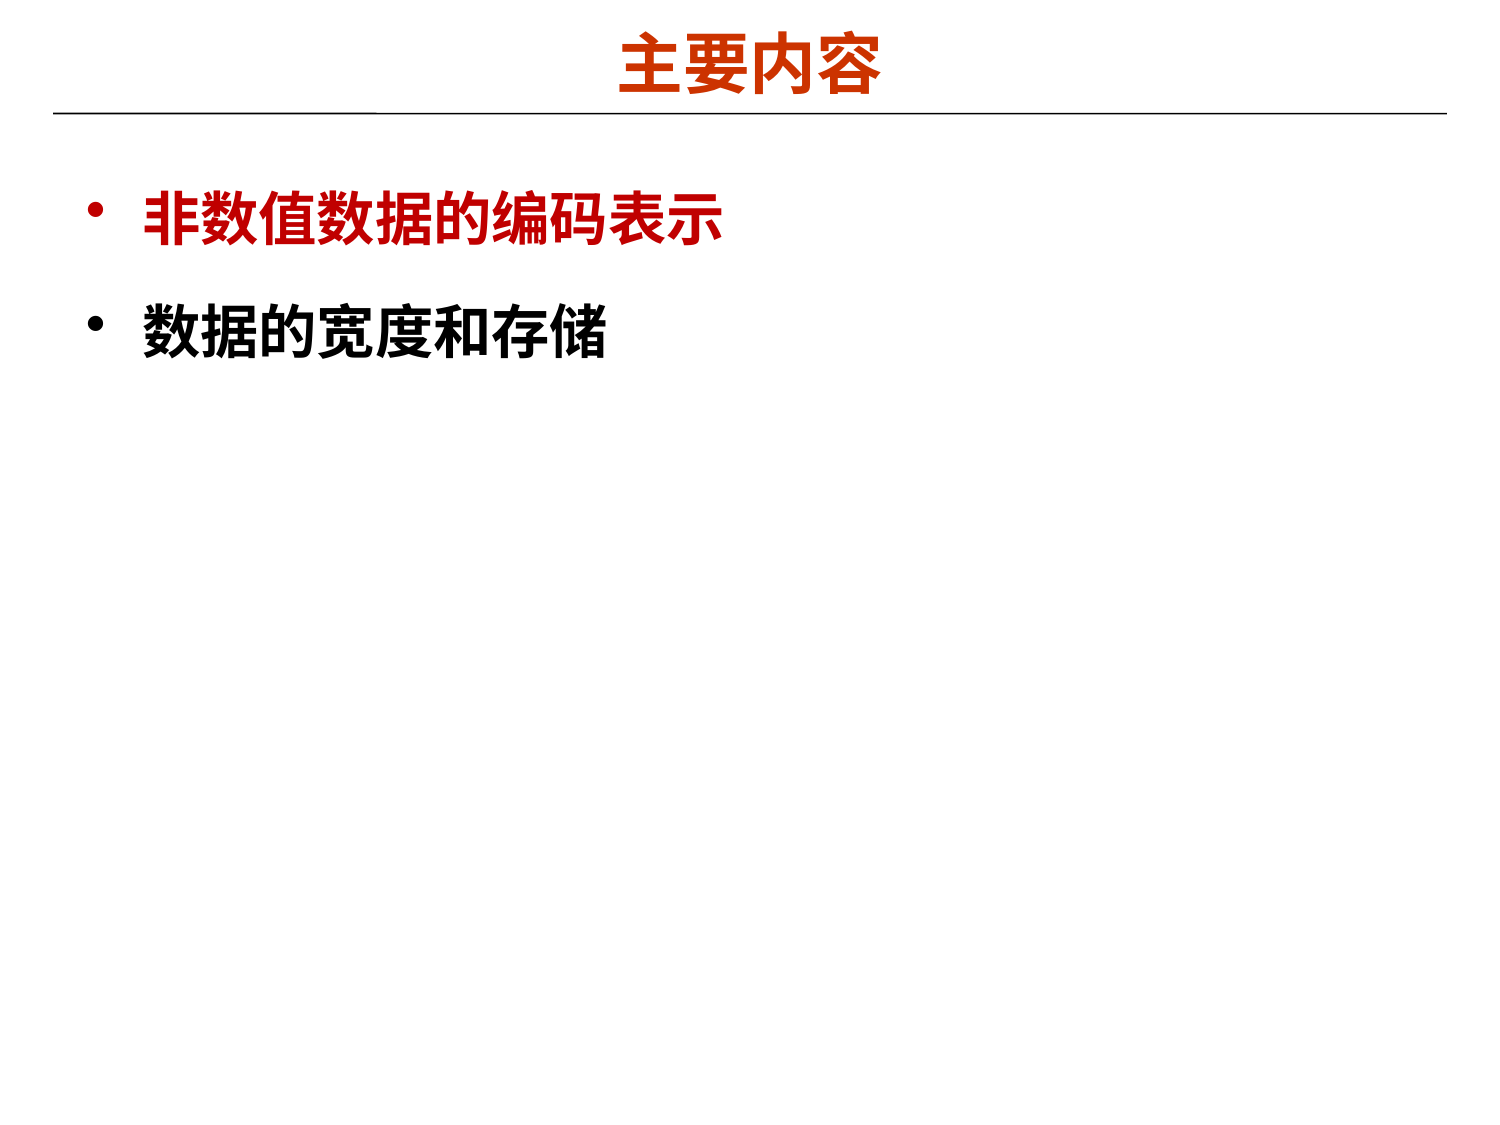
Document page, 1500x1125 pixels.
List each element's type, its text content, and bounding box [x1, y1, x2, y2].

title 主要内容 [74, 15, 1426, 109]
list 非数值数据的编码表示 数据的宽度和存储 [70, 163, 1445, 1087]
